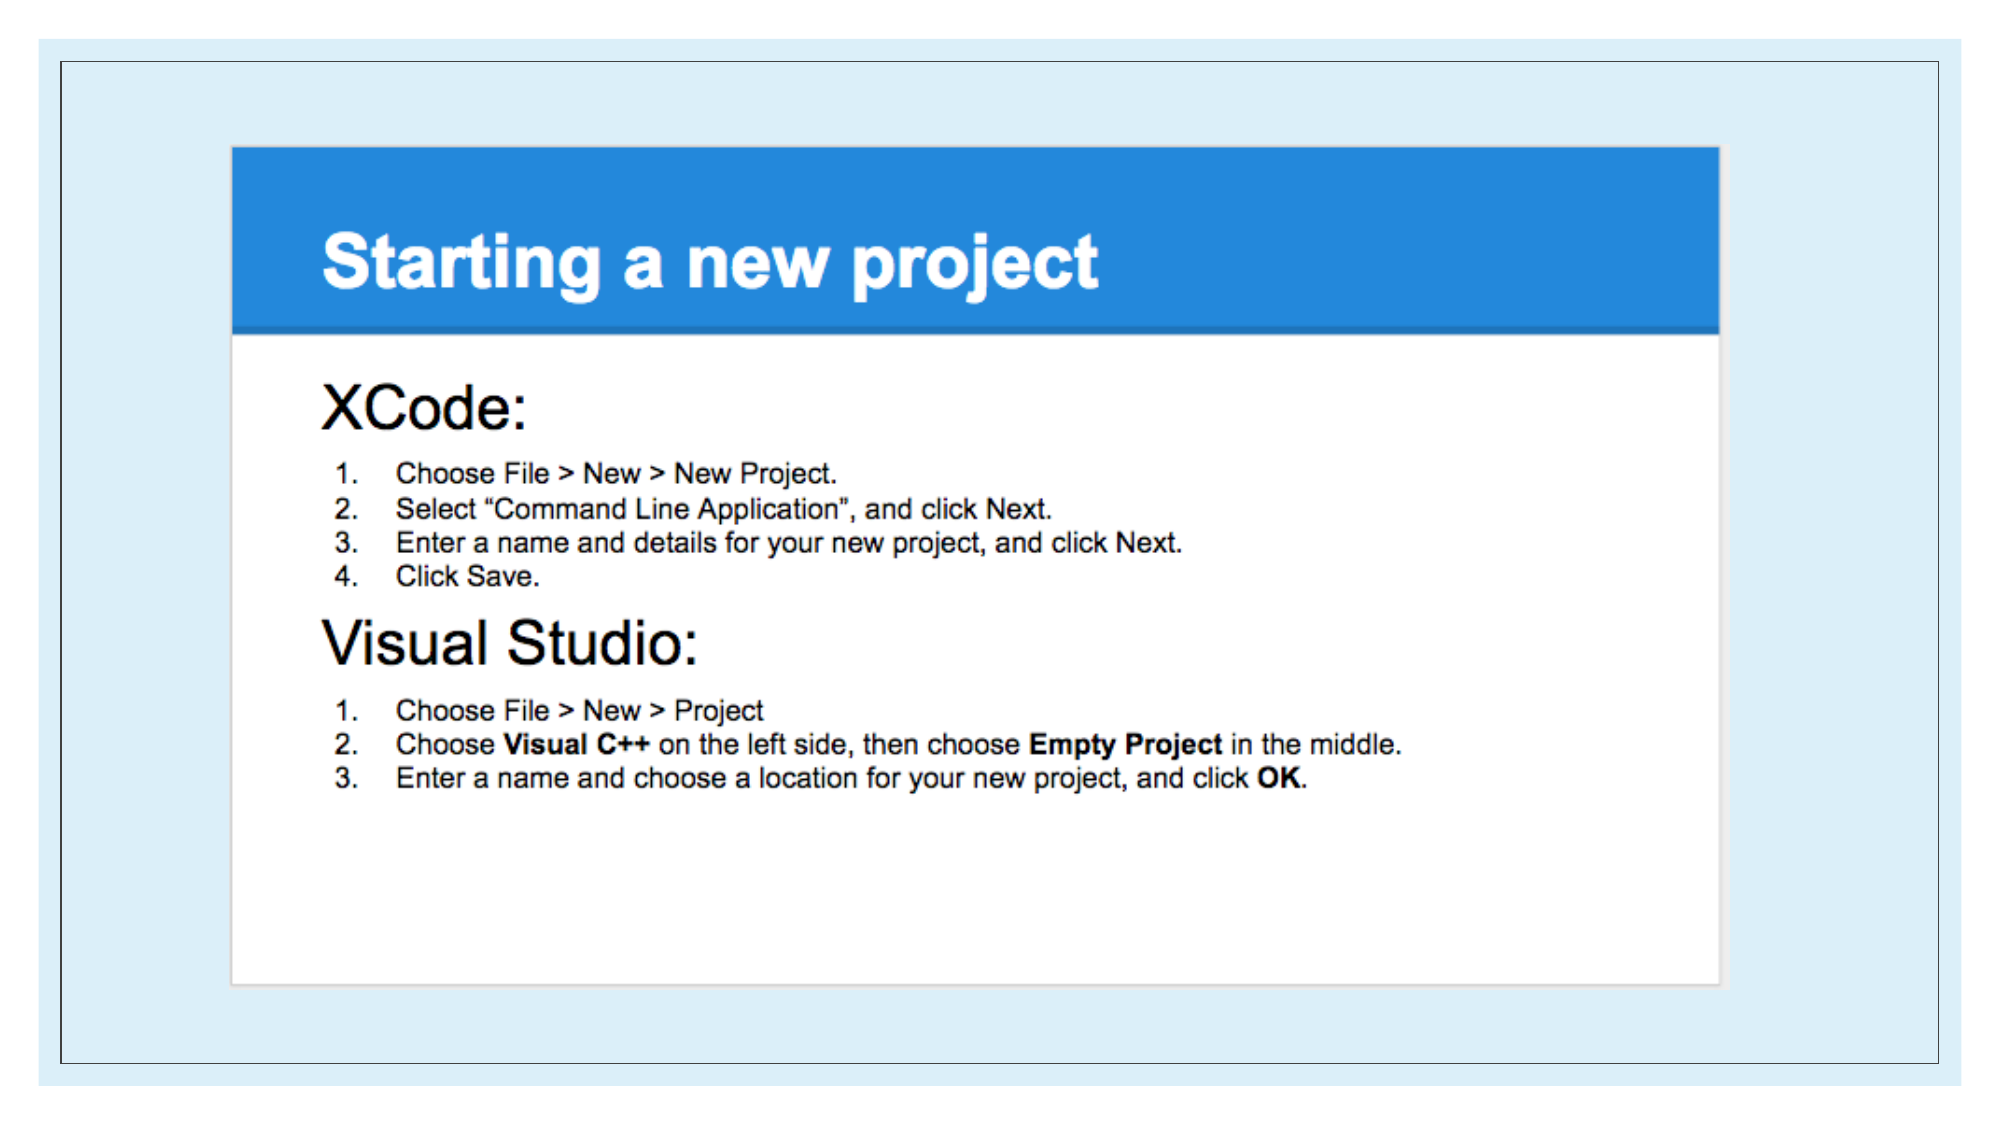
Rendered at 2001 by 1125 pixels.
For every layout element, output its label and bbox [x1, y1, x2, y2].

picture [229, 144, 1730, 990]
